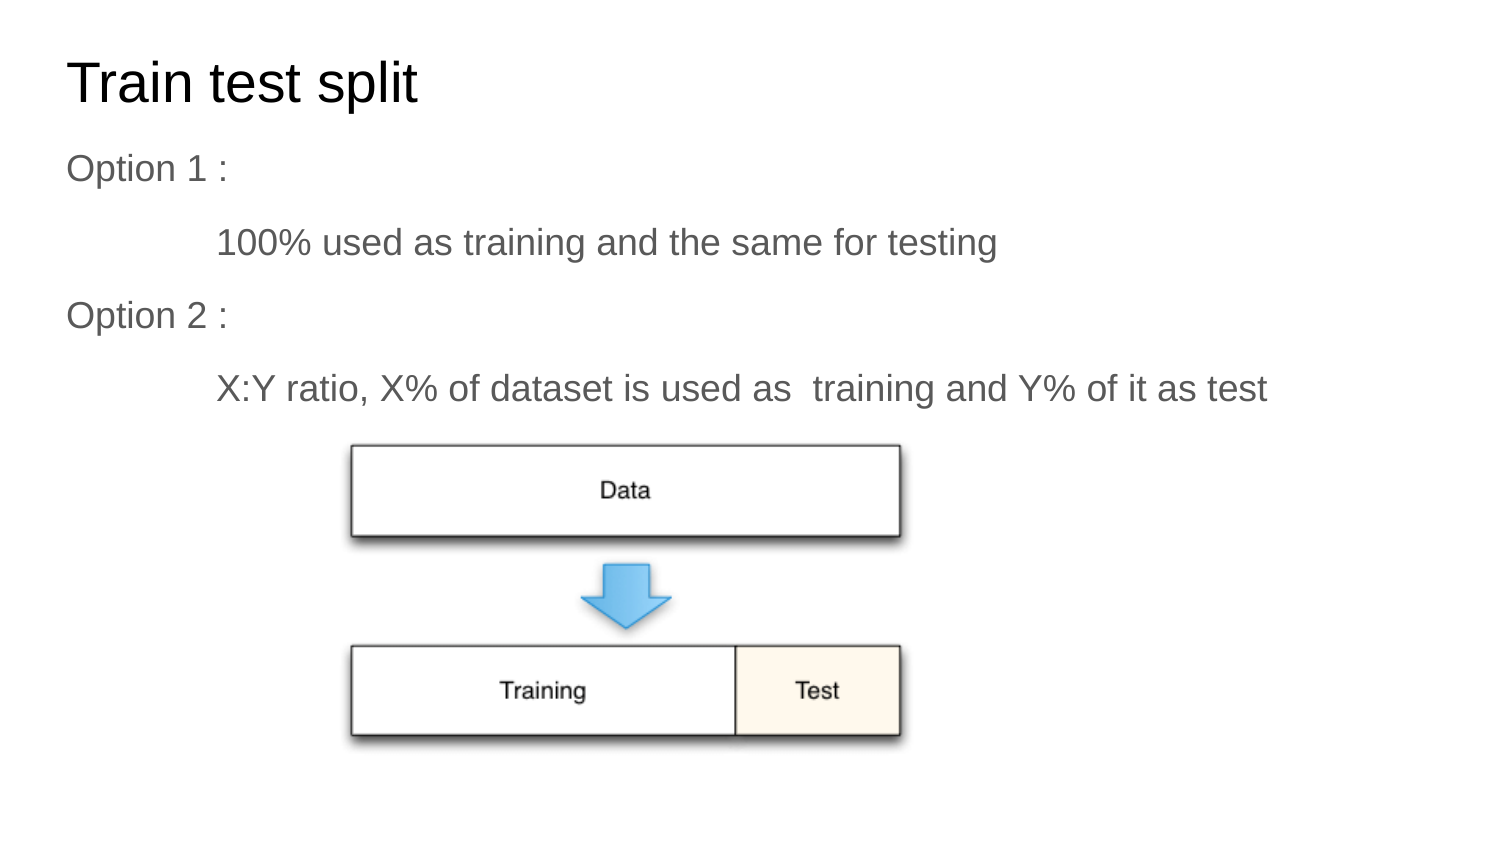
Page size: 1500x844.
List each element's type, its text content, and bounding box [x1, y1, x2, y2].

title Train test split [51, 35, 1449, 126]
picture [321, 422, 929, 772]
list Option 1 : 100% used as training and the same for testing Option 2 : X:Y ratio, X% of dataset is used as training and Y% of it as test [51, 126, 1449, 687]
